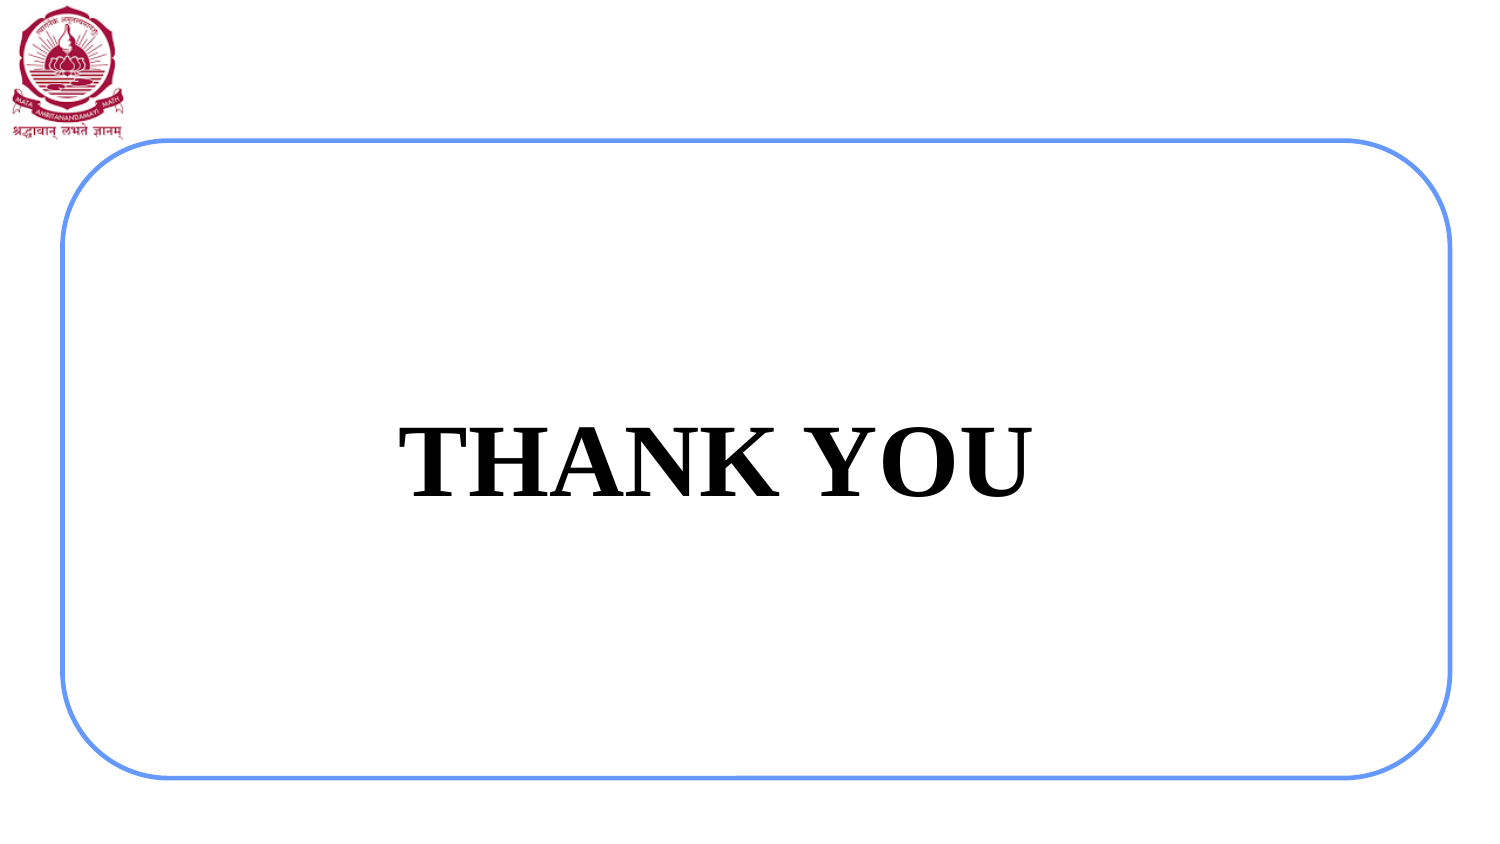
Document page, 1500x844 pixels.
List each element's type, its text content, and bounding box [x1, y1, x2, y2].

picture [0, 4, 136, 141]
title THANK YOU [0, 230, 1473, 679]
